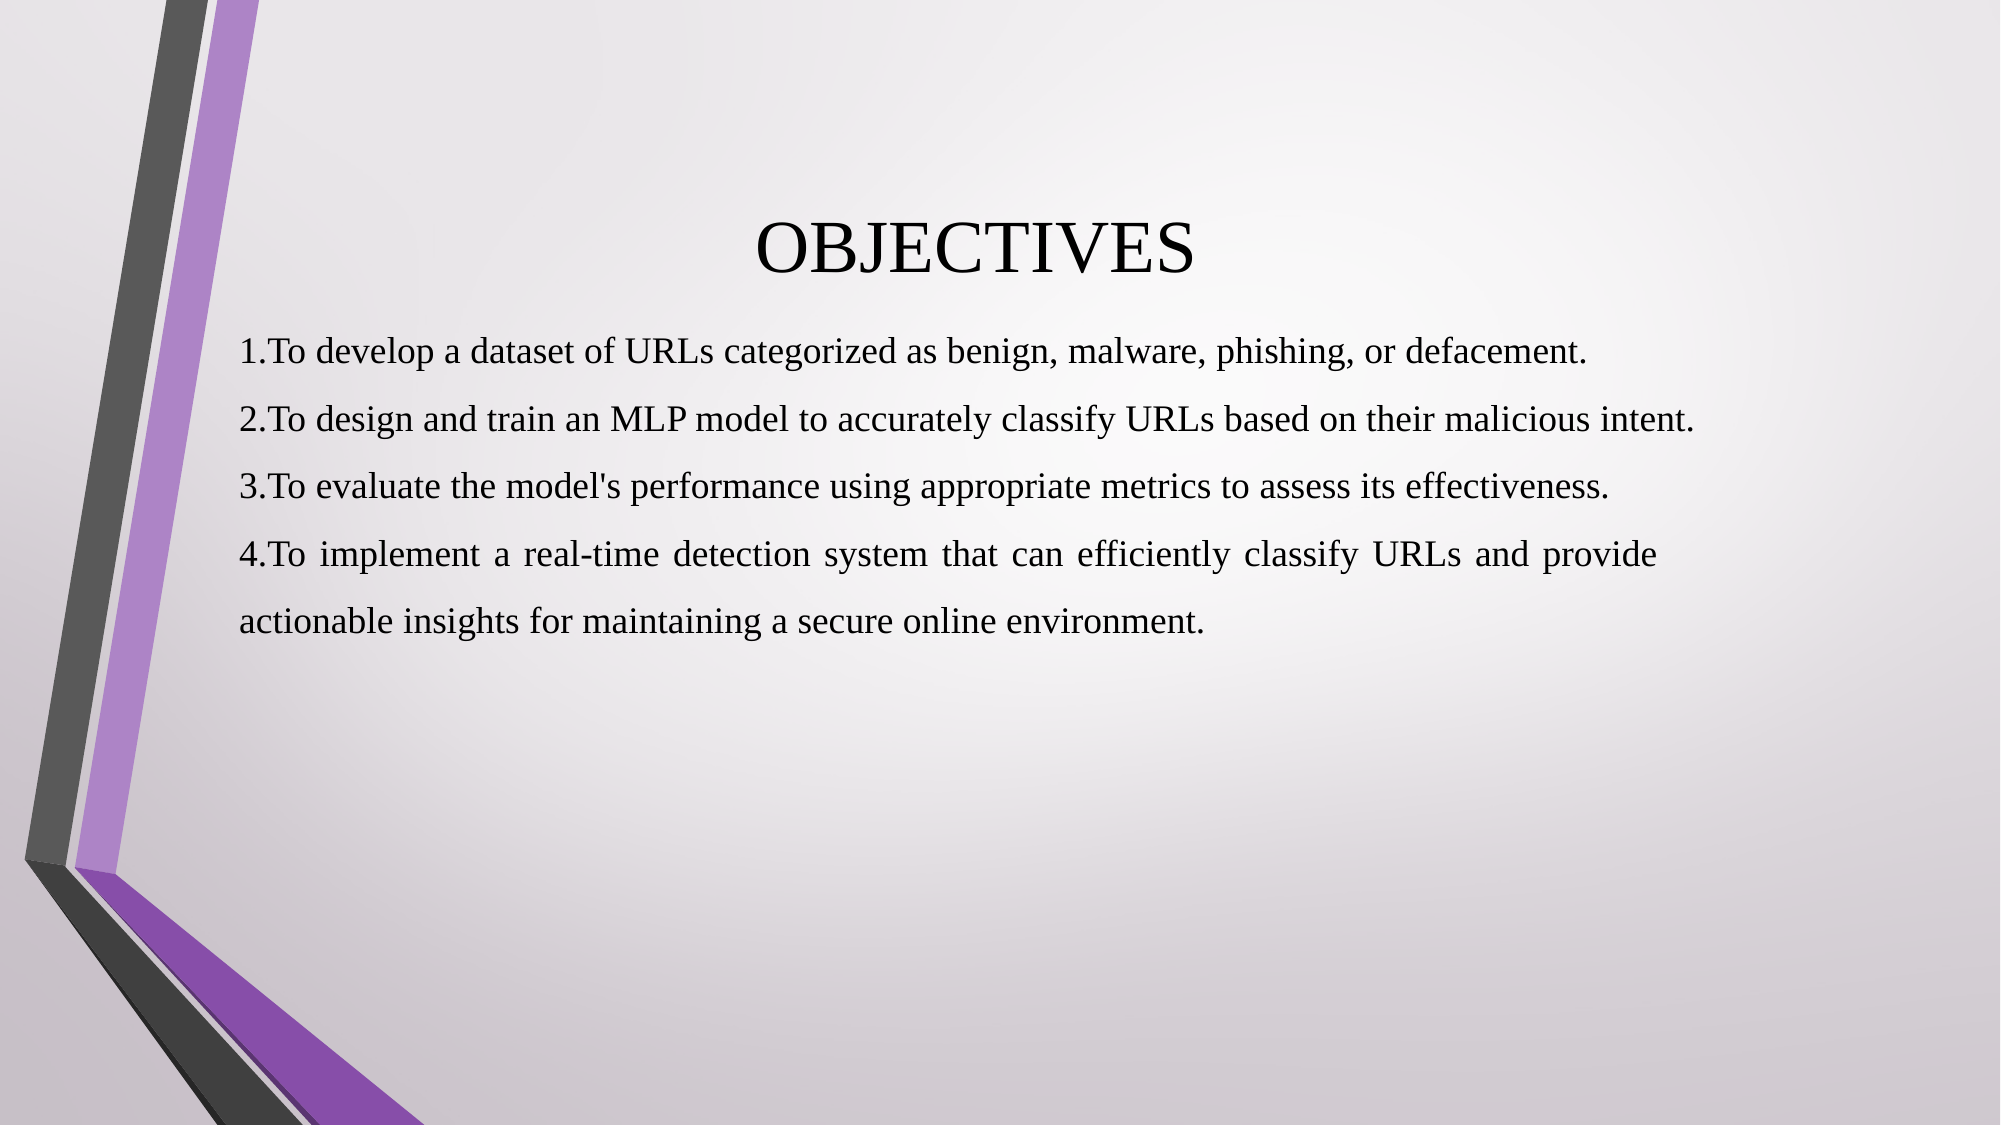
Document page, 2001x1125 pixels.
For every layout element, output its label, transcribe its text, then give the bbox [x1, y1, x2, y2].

text_box OBJECTIVES To develop a dataset of URLs categorized as benign, malware, phishing, or defacement. To design and train an MLP model to accurately classify URLs based on their malicious intent. To evaluate the model's performance using appropriate metrics to assess its effectiveness. To implement a real-time detection system that can efficiently classify URLs and provide actionable insights for maintaining a secure online environment. [224, 144, 1729, 649]
